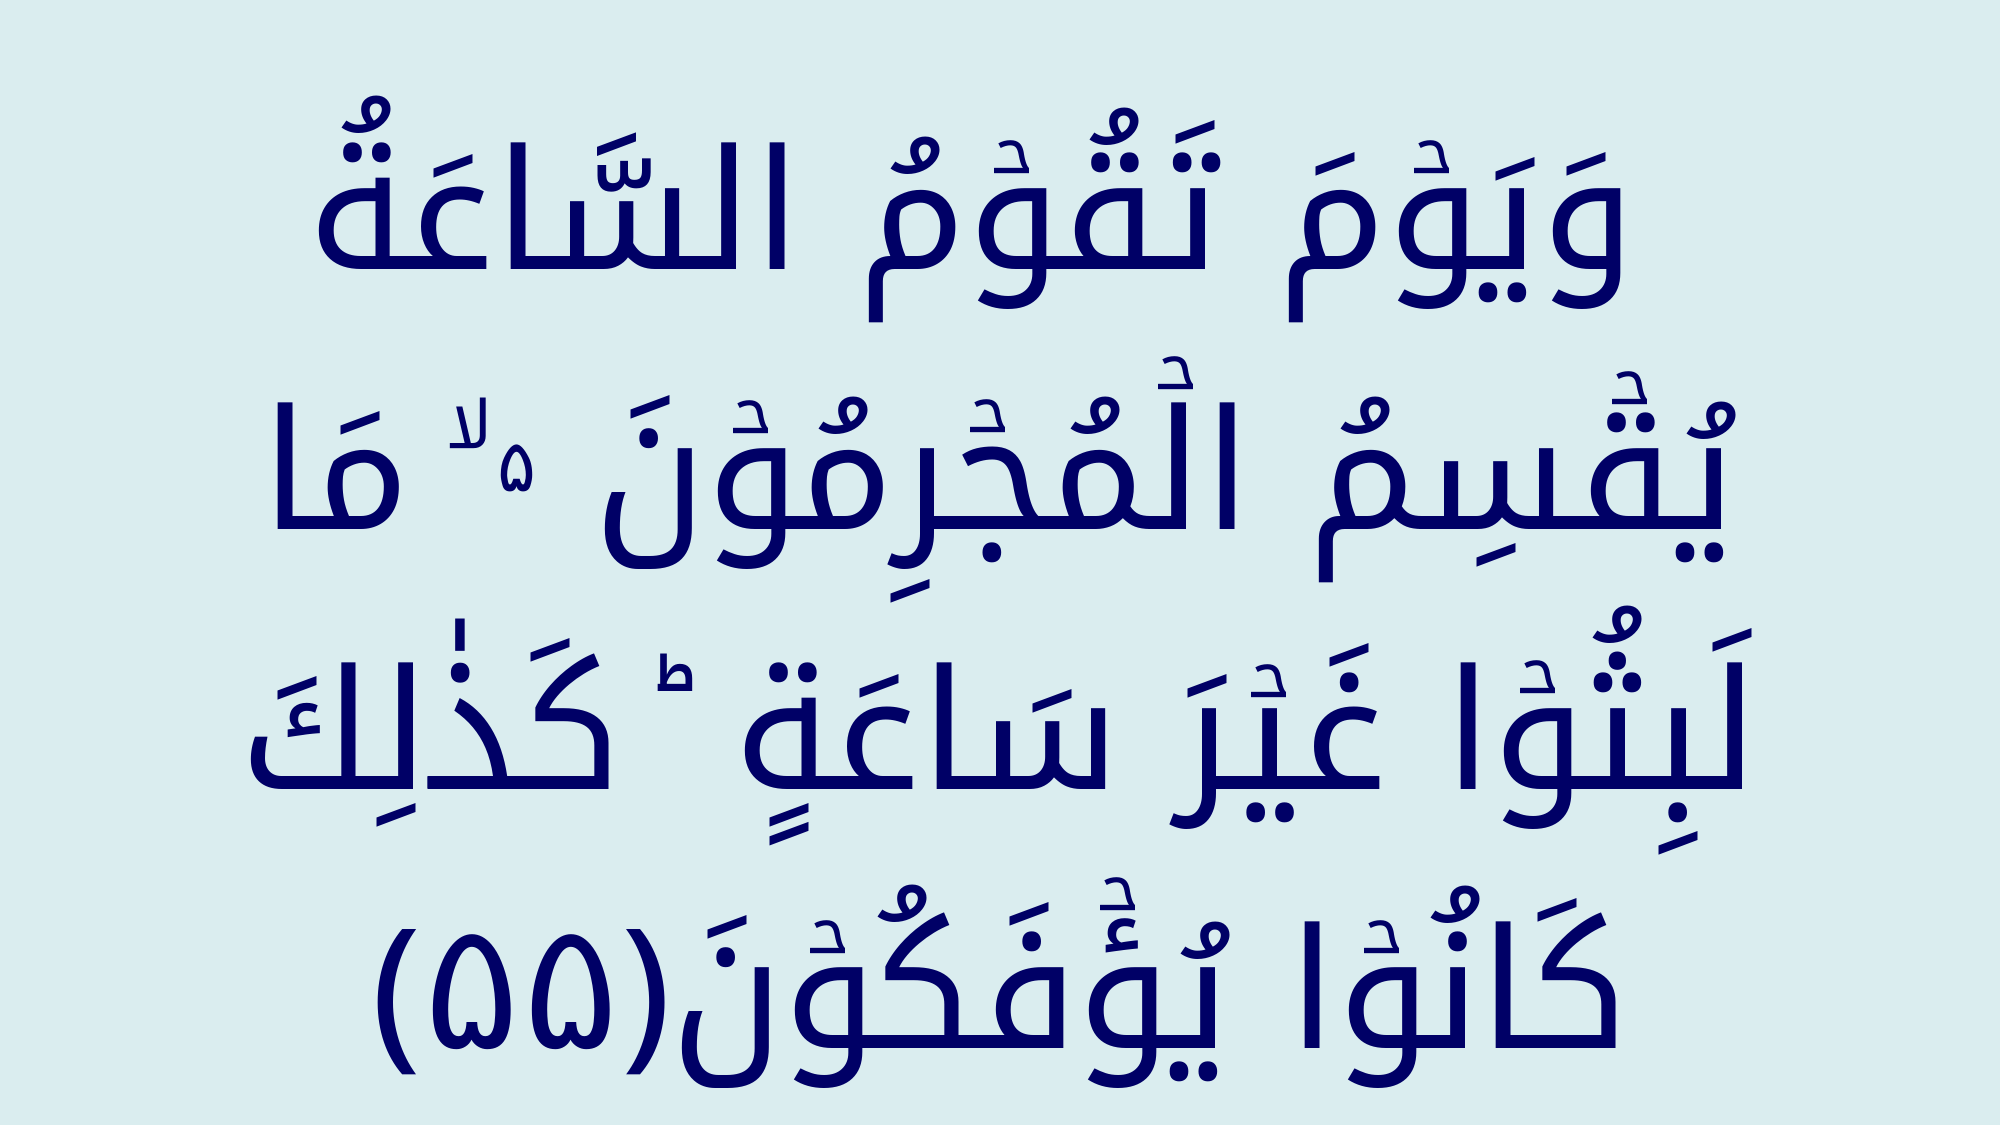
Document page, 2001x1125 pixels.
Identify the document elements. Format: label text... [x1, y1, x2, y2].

list وَيَوۡمَ تَقُوۡمُ السَّاعَةُ يُقۡسِمُ الۡمُجۡرِمُوۡنَ ۵ ۙ مَا لَبِثُوۡا غَيۡرَ سَاعَةٍ ‌ؕ كَذٰلِكَ كَانُوۡا يُؤۡفَكُوۡنَ‏﴿﻿۵۵﻿﴾ [99, 90, 1900, 1035]
